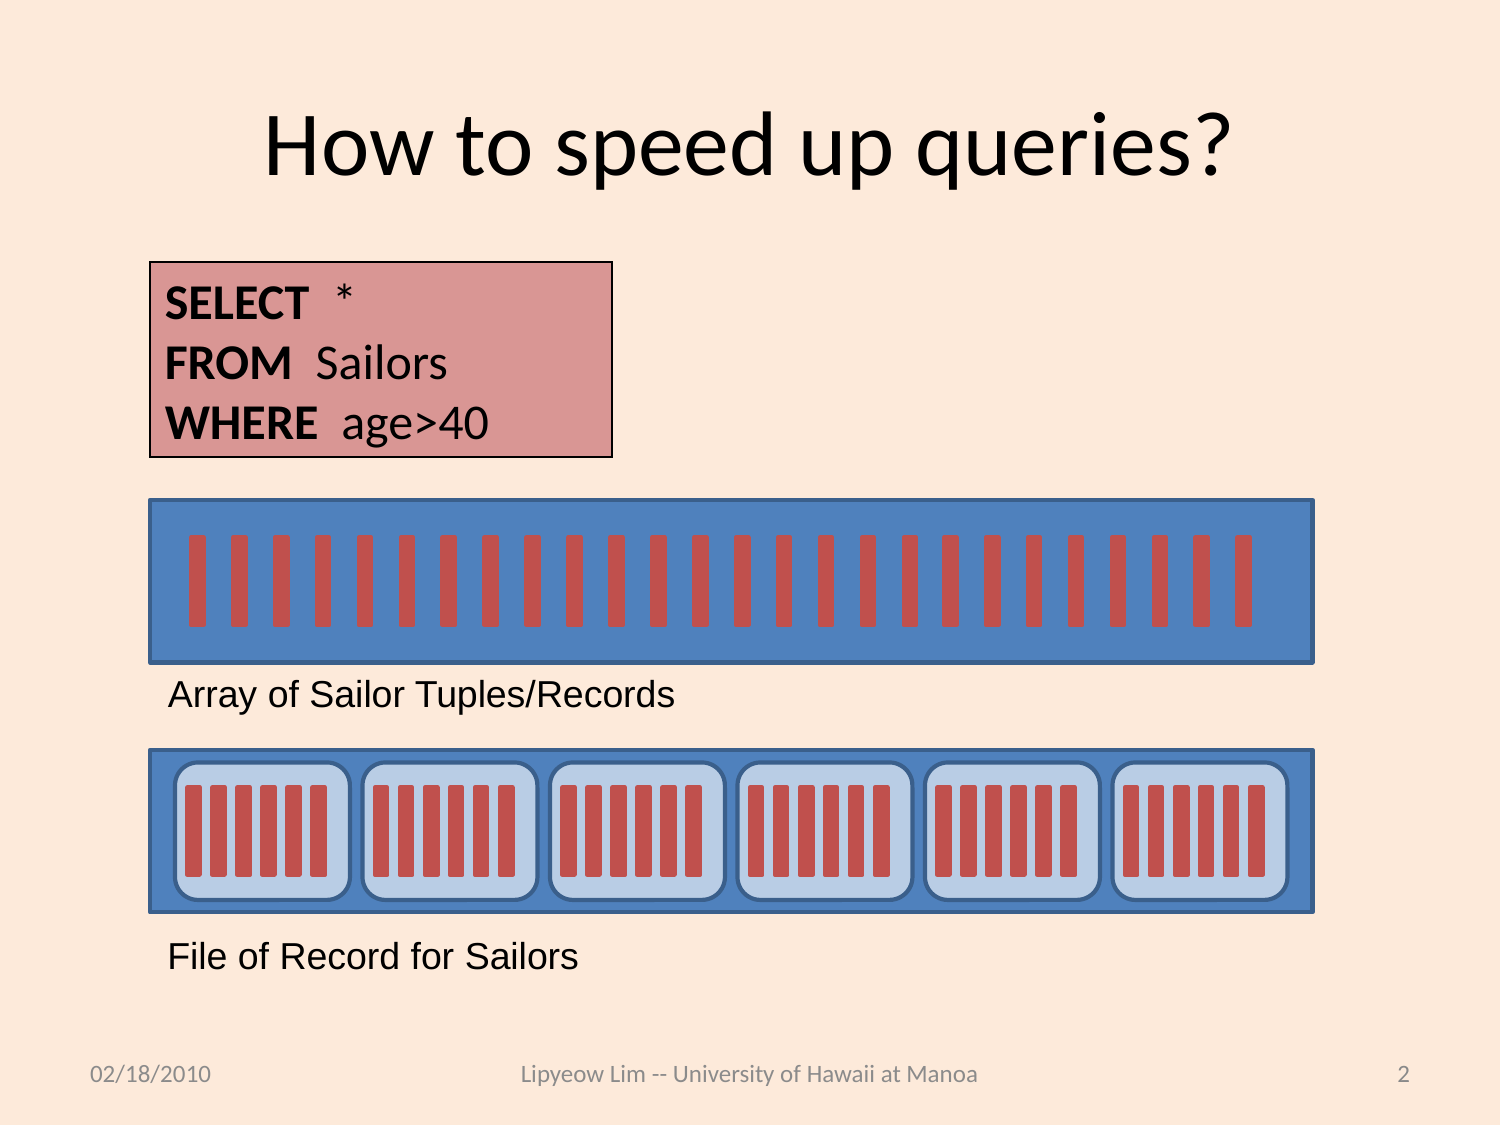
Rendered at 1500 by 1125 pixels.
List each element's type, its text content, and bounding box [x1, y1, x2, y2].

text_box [149, 499, 1313, 724]
slide_number 2 [1074, 1042, 1425, 1103]
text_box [149, 749, 1313, 986]
footer Lipyeow Lim -- University of Hawaii at Manoa [450, 1042, 1050, 1103]
text_box SELECT * FROM Sailors WHERE age>40 [149, 262, 613, 457]
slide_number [75, 1042, 425, 1103]
title How to speed up queries? [74, 44, 1426, 233]
